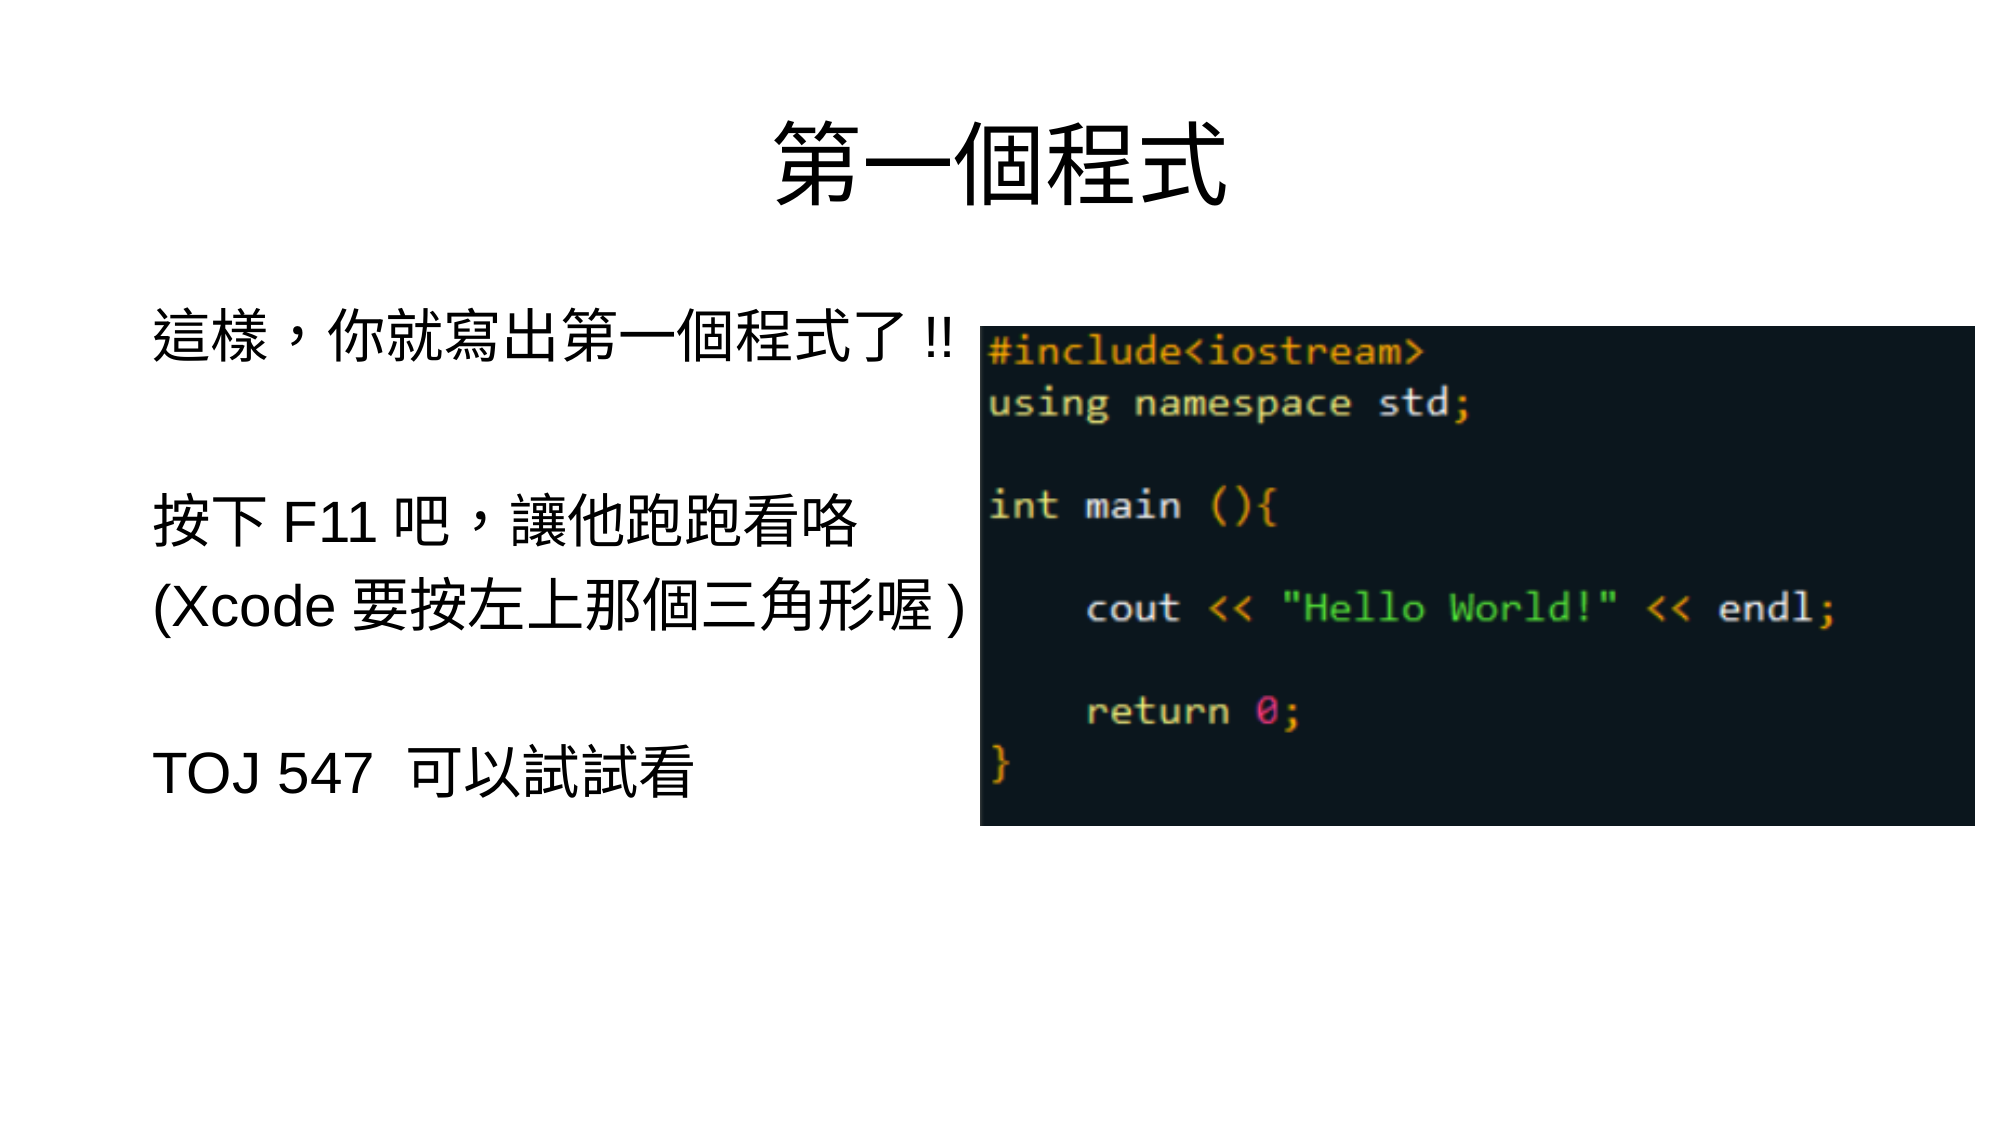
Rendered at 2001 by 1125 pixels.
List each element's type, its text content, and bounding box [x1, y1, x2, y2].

title 第一個程式 [137, 59, 1863, 278]
picture [980, 326, 1975, 826]
list 這樣，你就寫出第一個程式了!! 按下F11吧，讓他跑跑看咯 (Xcode要按左上那個三角形喔) TOJ 547 可以試試看 [137, 299, 1863, 1014]
